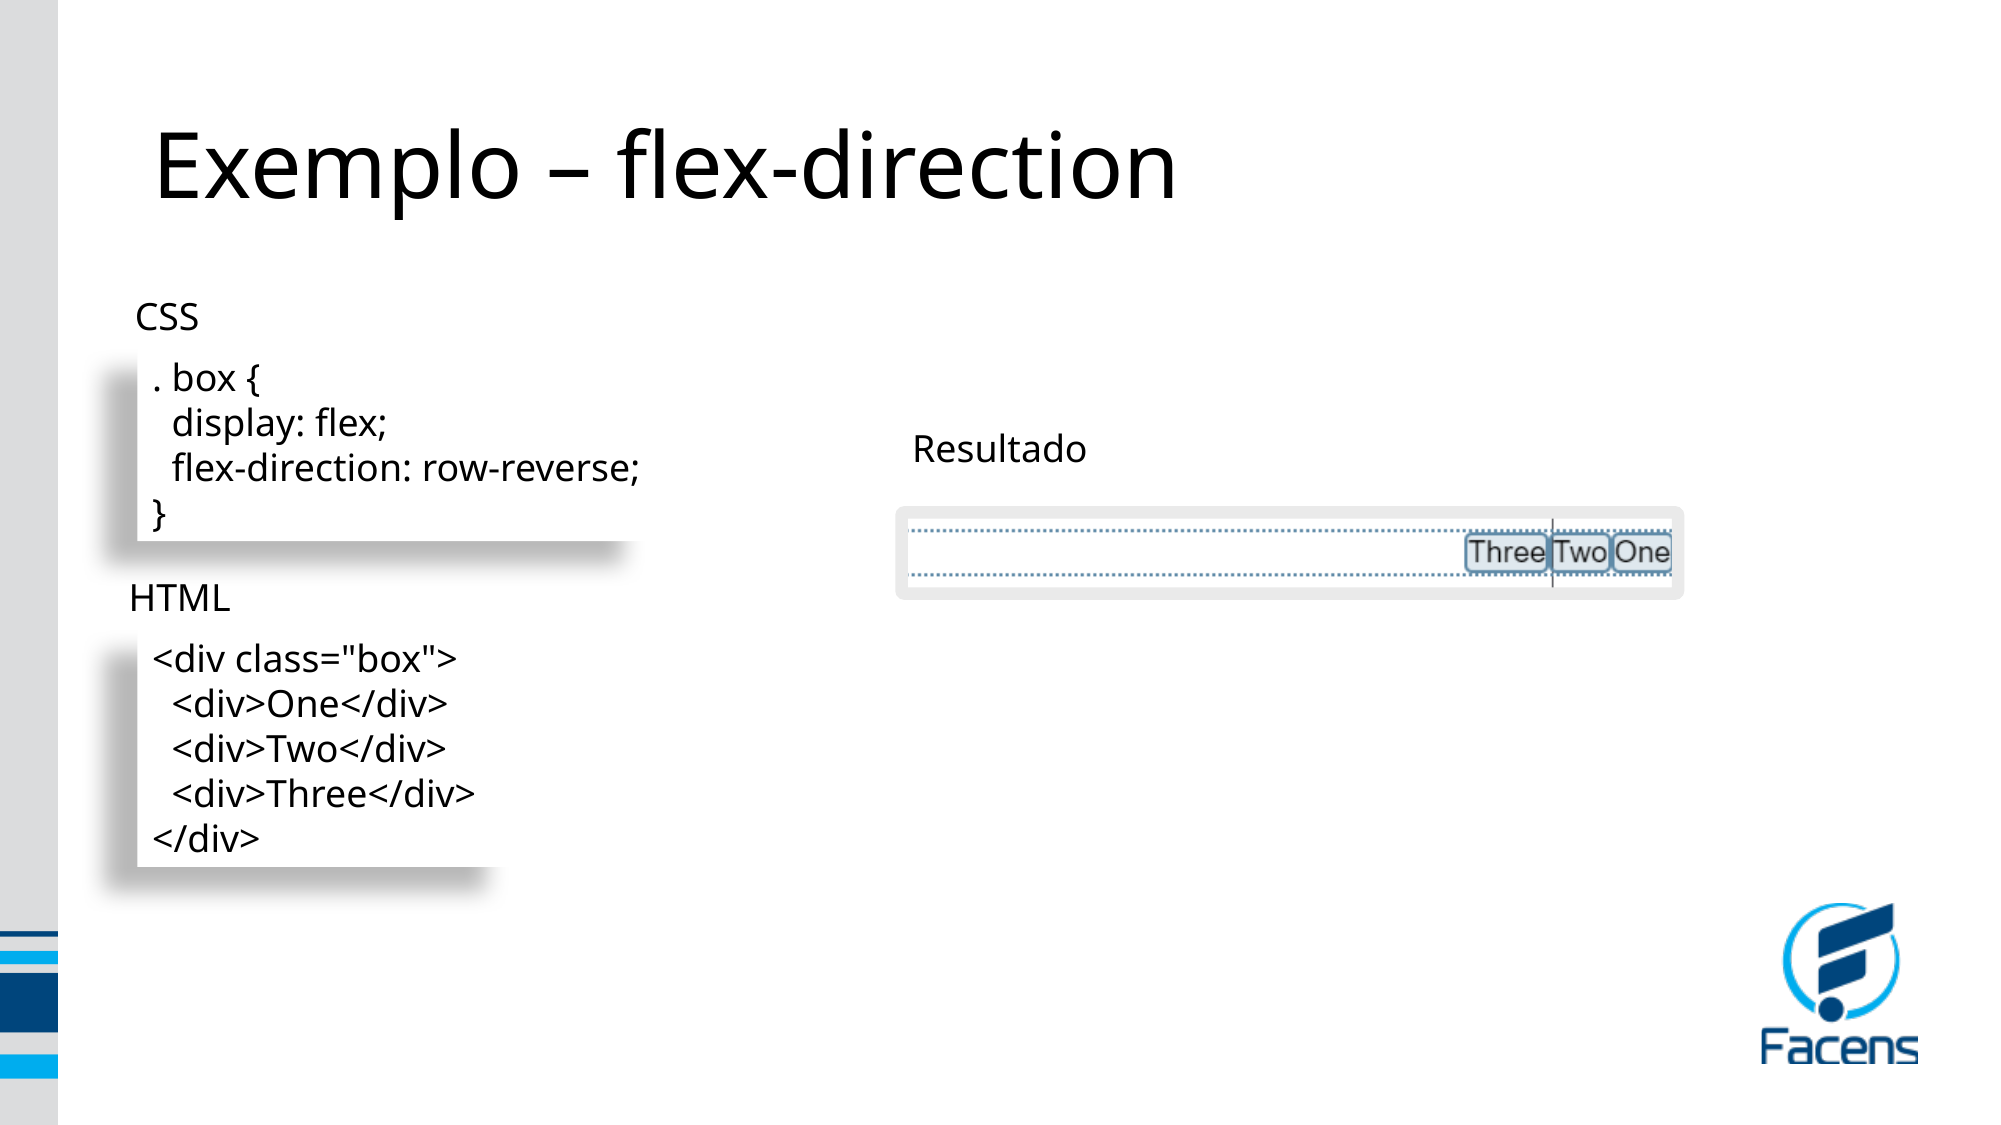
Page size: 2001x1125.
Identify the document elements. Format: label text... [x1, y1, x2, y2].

text_box <div class="box"> <div>One</div> <div>Two</div> <div>Three</div> </div> [136, 626, 520, 868]
picture [0, 0, 59, 950]
picture [0, 1079, 59, 1125]
title Exemplo – flex-direction [137, 59, 1863, 278]
picture [1761, 902, 1919, 1065]
picture [901, 511, 1679, 595]
text_box HTML [113, 566, 246, 627]
text_box Resultado [897, 417, 1103, 478]
text_box . box { display: flex; flex-direction: row-reverse; } [136, 345, 657, 543]
picture [0, 965, 59, 1054]
text_box CSS [119, 285, 215, 346]
